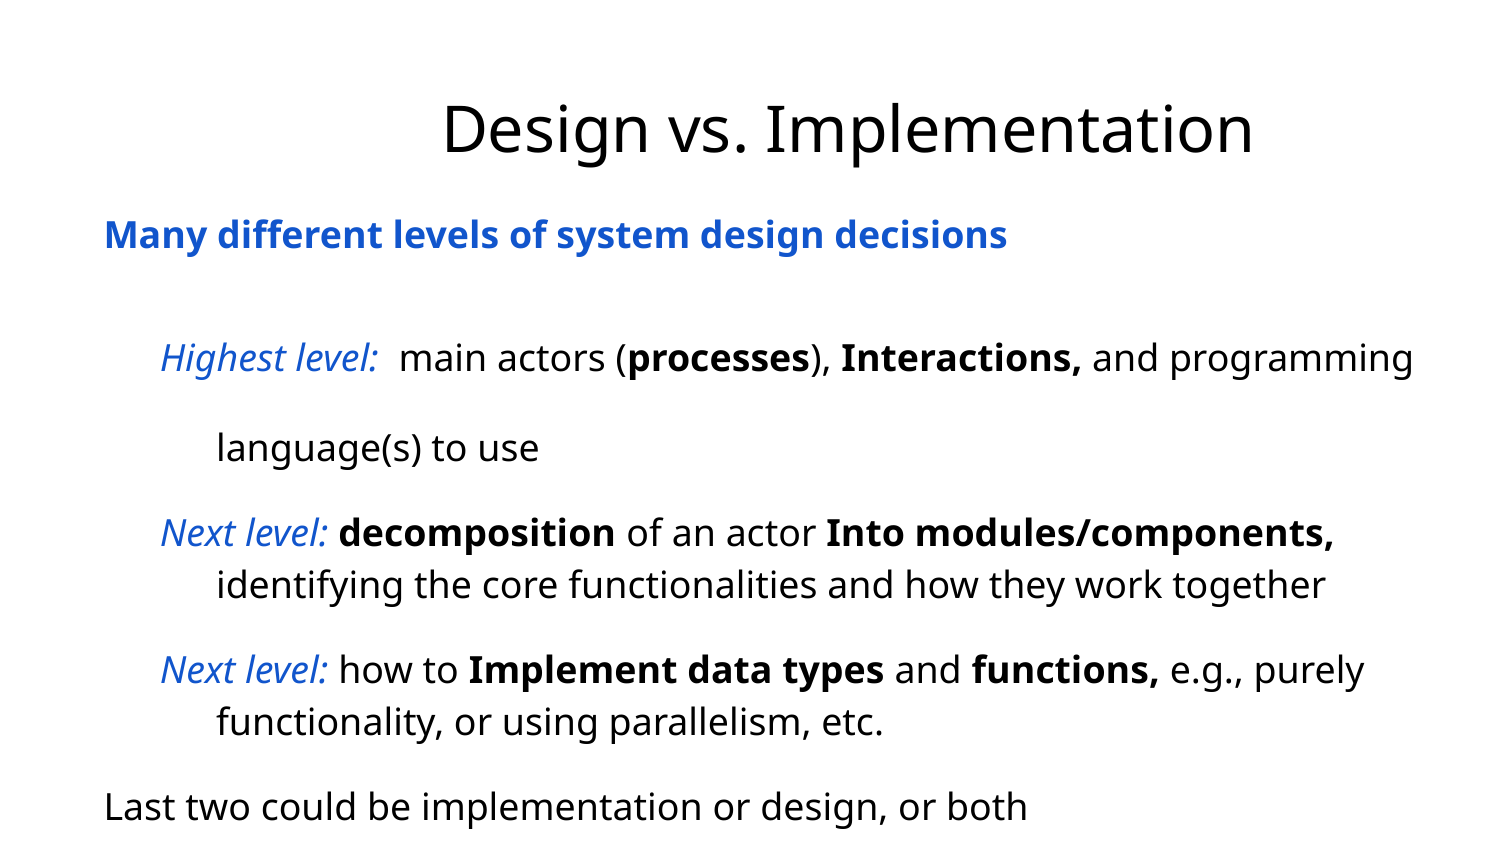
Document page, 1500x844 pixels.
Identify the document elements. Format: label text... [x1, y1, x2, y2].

title Design vs. Implementation [51, 72, 1449, 167]
list Many different levels of system design decisions Highest level: main actors (processes), Interactions, and programming language(s) to use Next level: decomposition of an actor Into modules/components, identifying the core functionalities and how they work together Next level: how to Implement data types and functions, e.g., purely functionality, or using parallelism, etc. Last two could be implementation or design, or both The distinction is a bit fuzzy [51, 189, 1449, 750]
